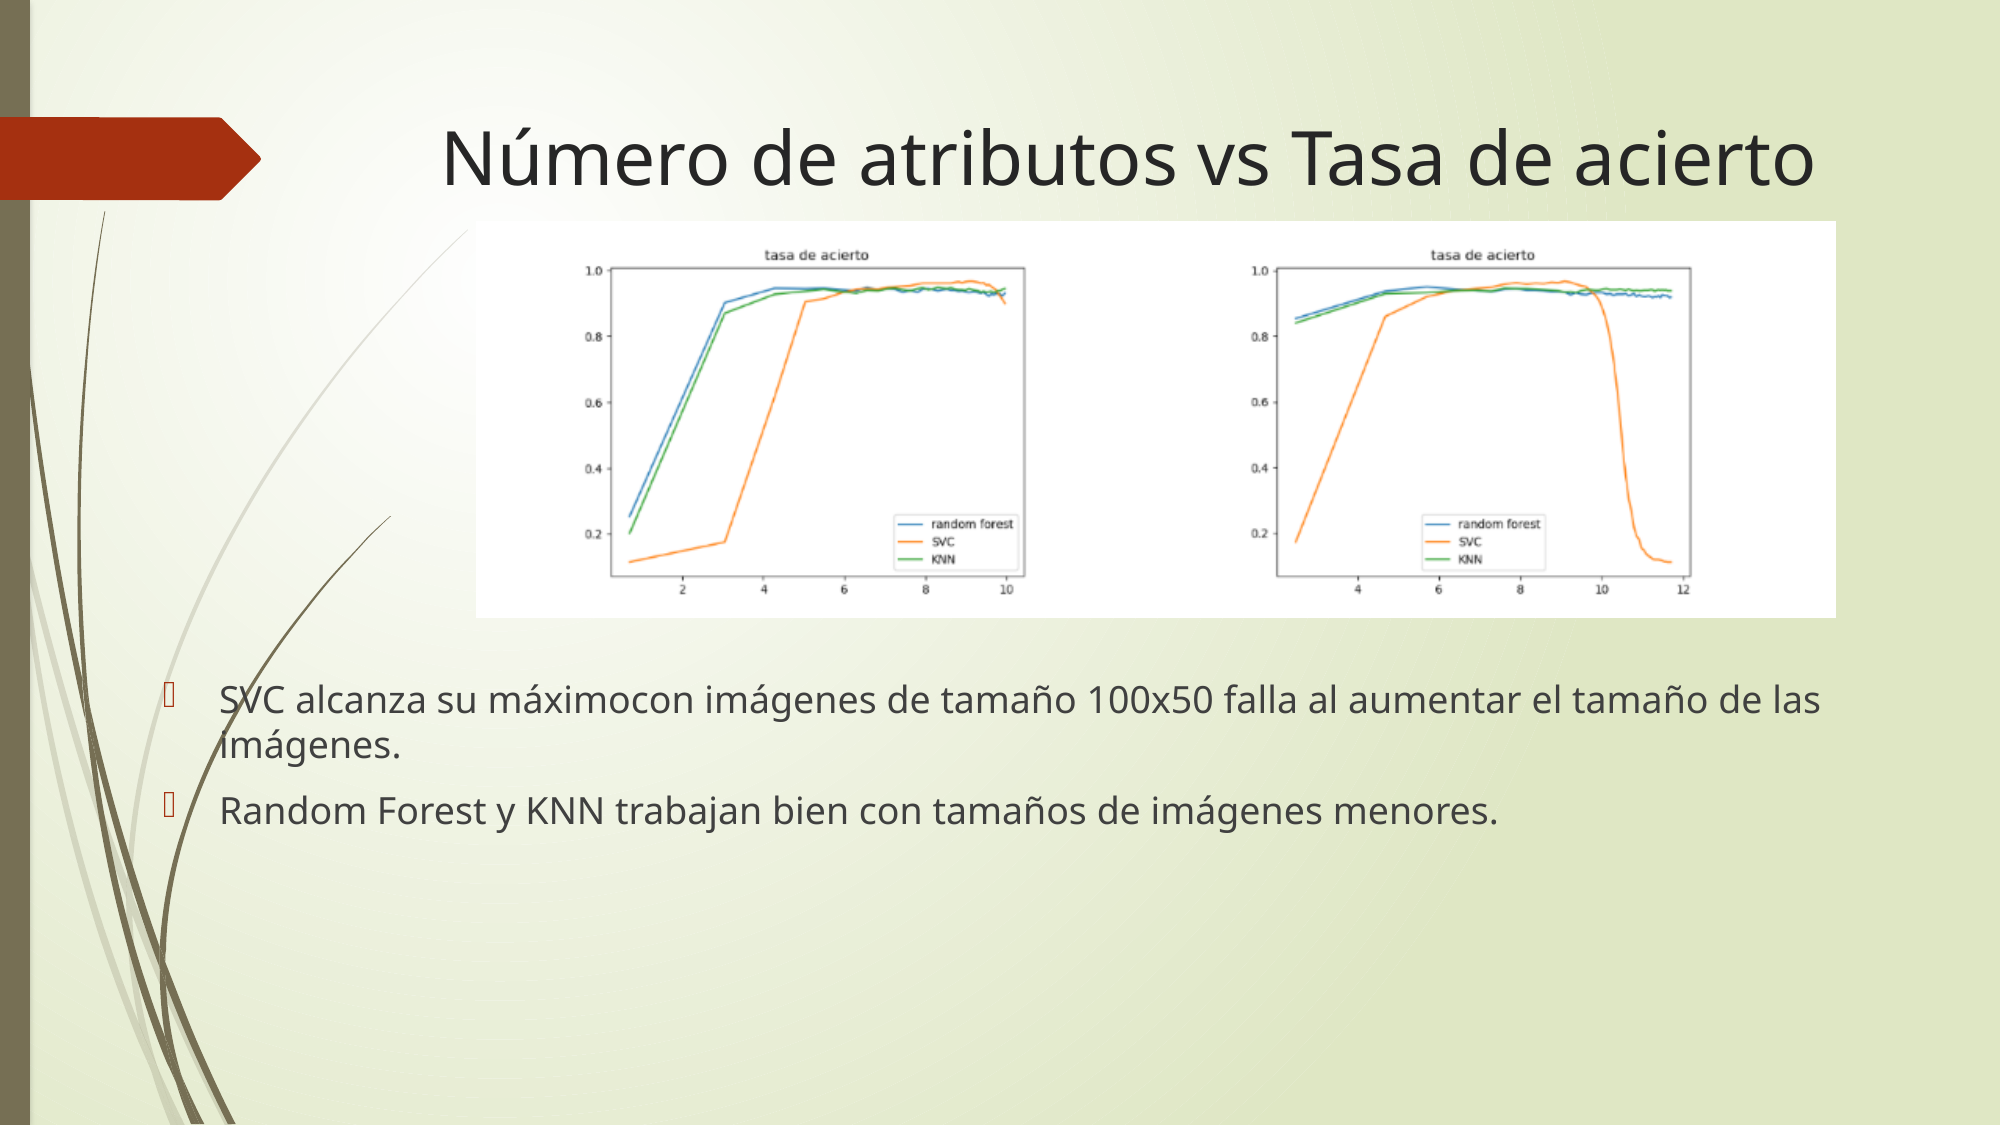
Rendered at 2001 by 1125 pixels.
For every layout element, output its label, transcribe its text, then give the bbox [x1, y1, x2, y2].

list SVC alcanza su máximocon imágenes de tamaño 100x50 falla al aumentar el tamaño de las imágenes. Random Forest y KNN trabajan bien con tamaños de imágenes menores. [147, 668, 1853, 1044]
title Número de atributos vs Tasa de acierto [425, 102, 1888, 313]
picture [476, 221, 1837, 618]
